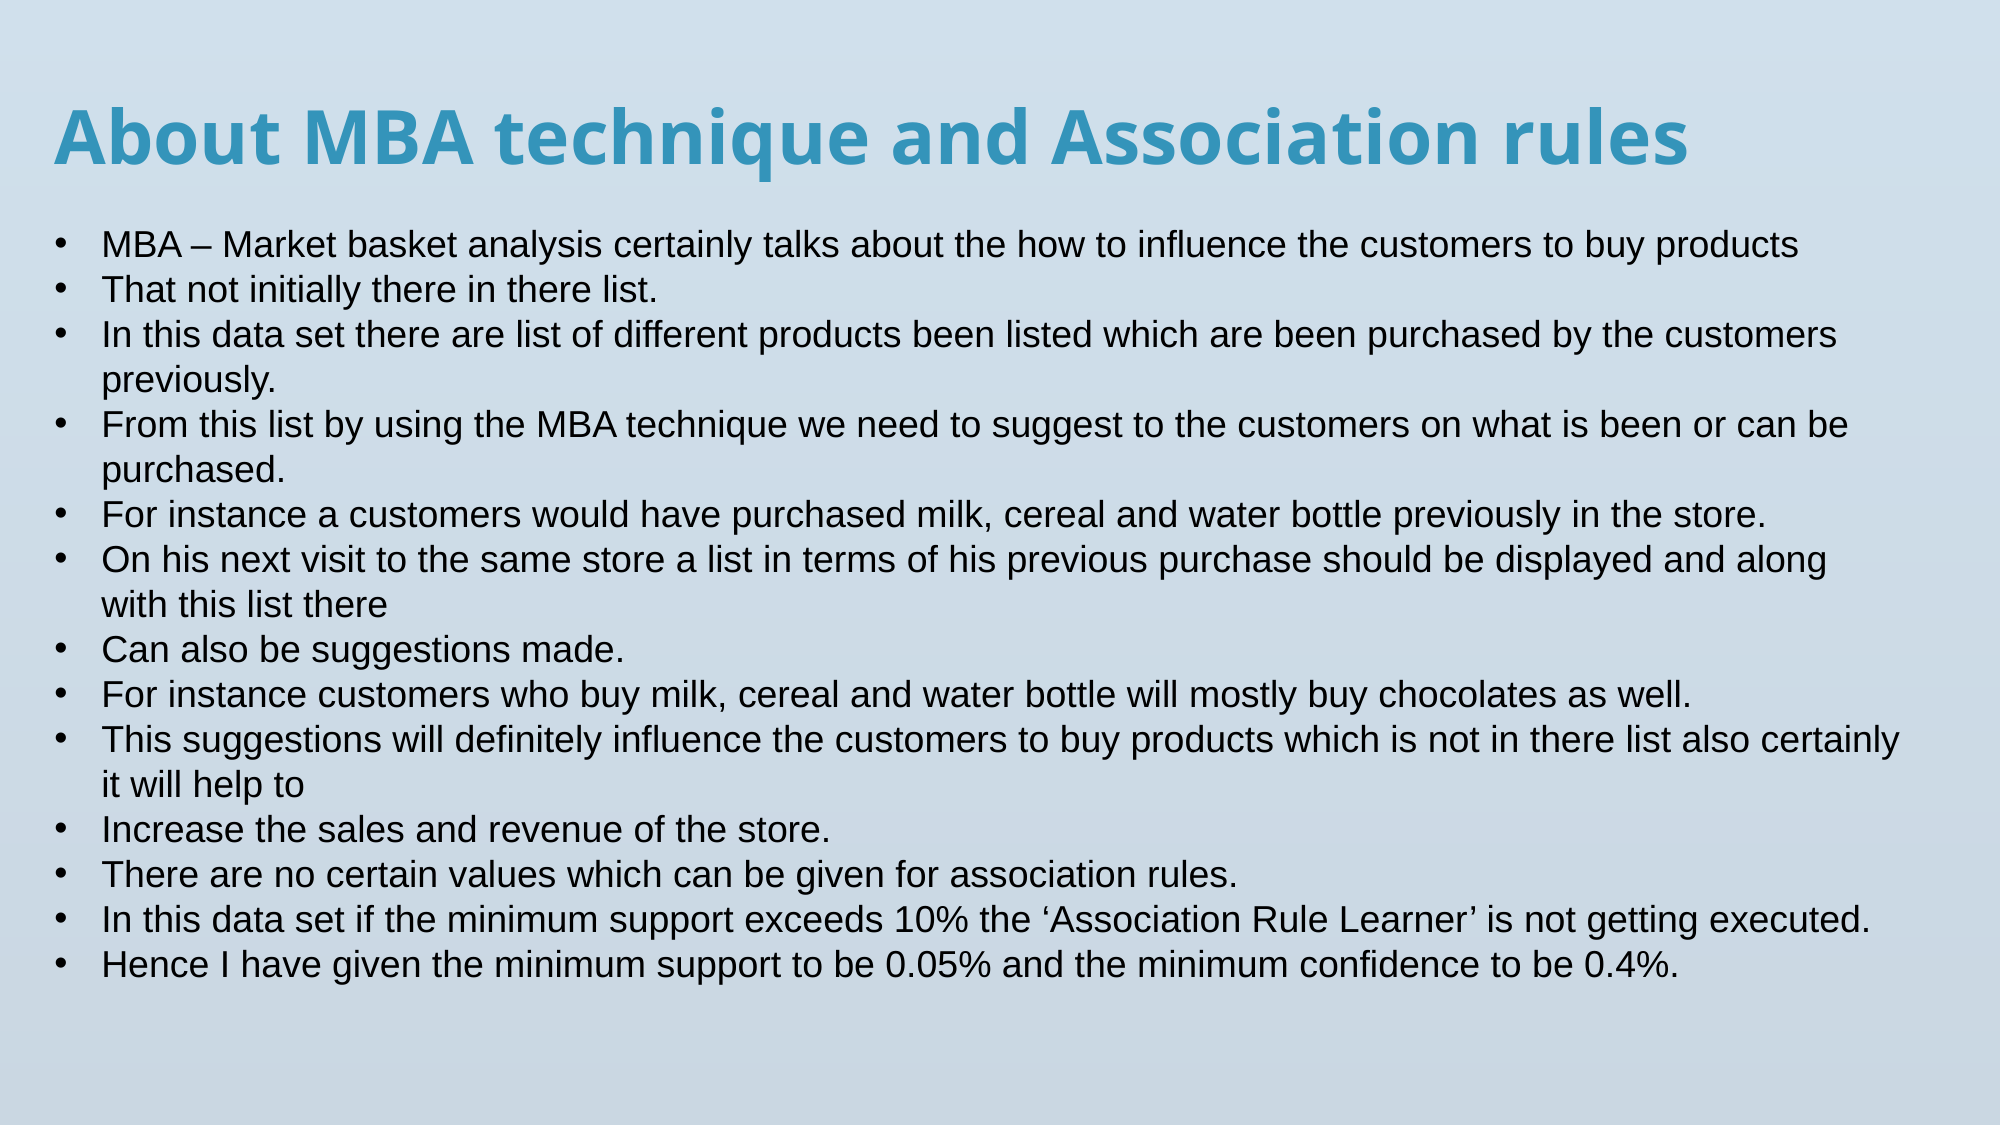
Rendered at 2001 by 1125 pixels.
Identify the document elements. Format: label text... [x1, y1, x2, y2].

text_box MBA – Market basket analysis certainly talks about the how to influence the customers to buy products That not initially there in there list. In this data set there are list of different products been listed which are been purchased by the customers previously. From this list by using the MBA technique we need to suggest to the customers on what is been or can be purchased. For instance a customers would have purchased milk, cereal and water bottle previously in the store. On his next visit to the same store a list in terms of his previous purchase should be displayed and along with this list there Can also be suggestions made. For instance customers who buy milk, cereal and water bottle will mostly buy chocolates as well. This suggestions will definitely influence the customers to buy products which is not in there list also certainly it will help to Increase the sales and revenue of the store. There are no certain values which can be given for association rules. In this data set if the minimum support exceeds 10% the ‘Association Rule Learner’ is not getting executed. Hence I have given the minimum support to be 0.05% and the minimum confidence to be 0.4%. [39, 212, 1920, 993]
text_box About MBA technique and Association rules [39, 82, 1900, 188]
